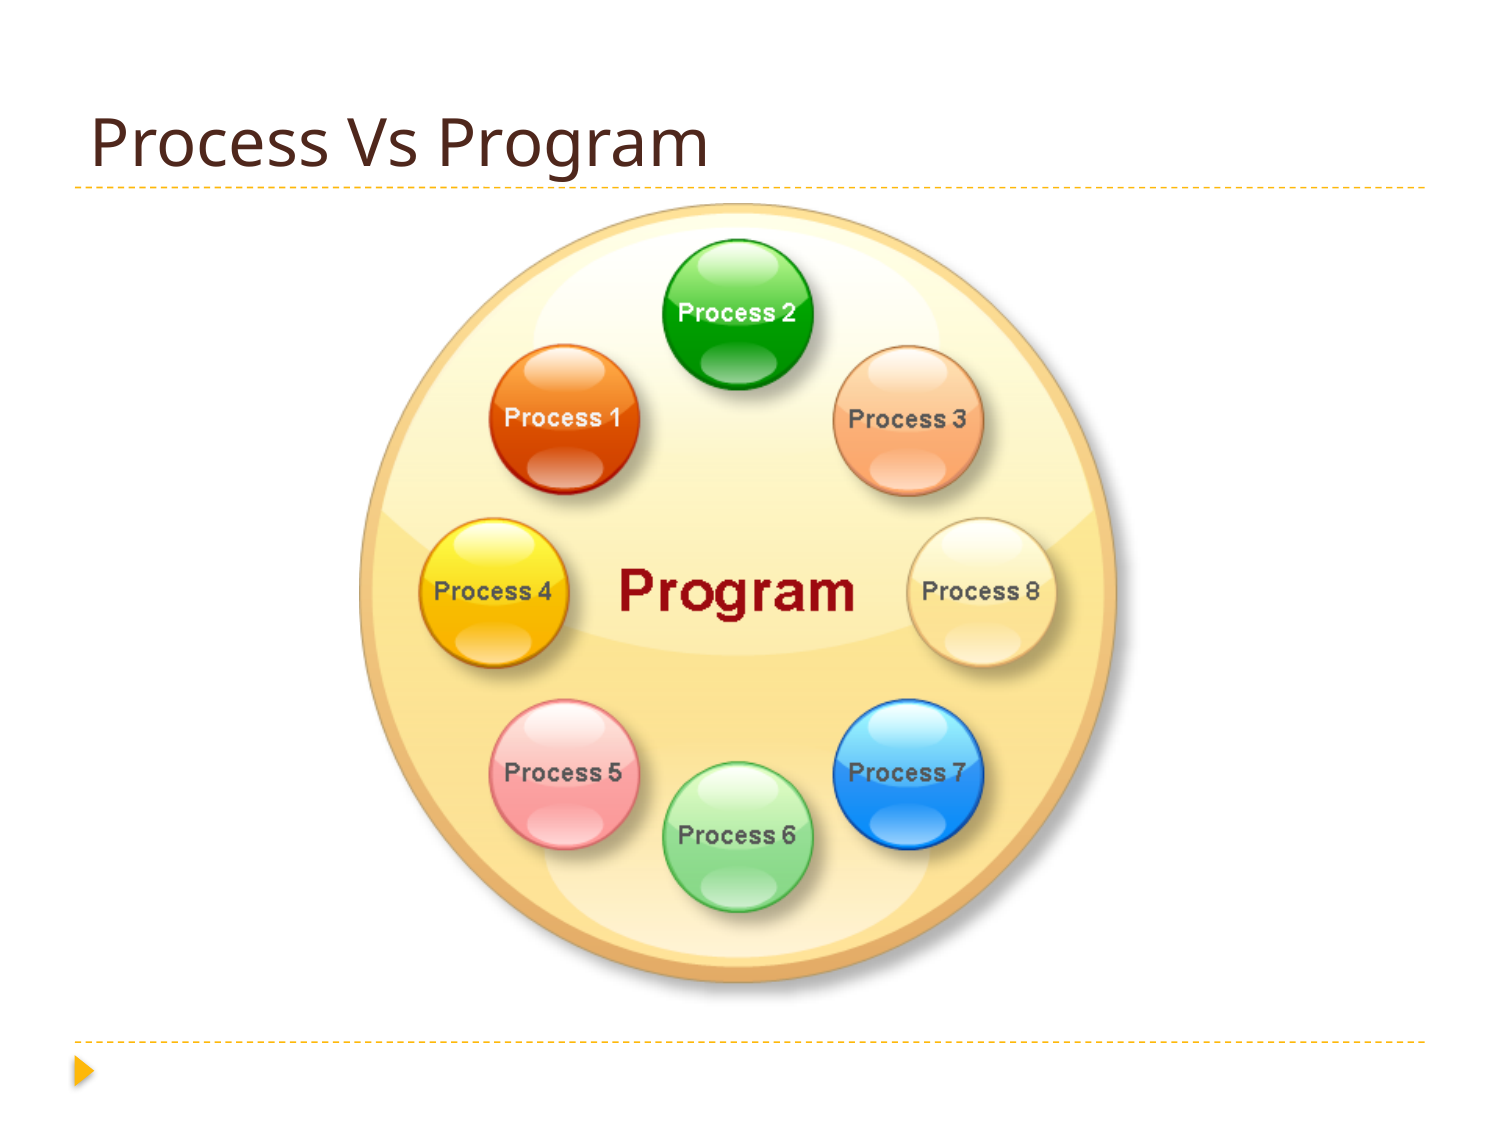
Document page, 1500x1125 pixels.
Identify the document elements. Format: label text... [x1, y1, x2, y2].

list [359, 203, 1141, 1007]
title Process Vs Program [75, 24, 1425, 188]
